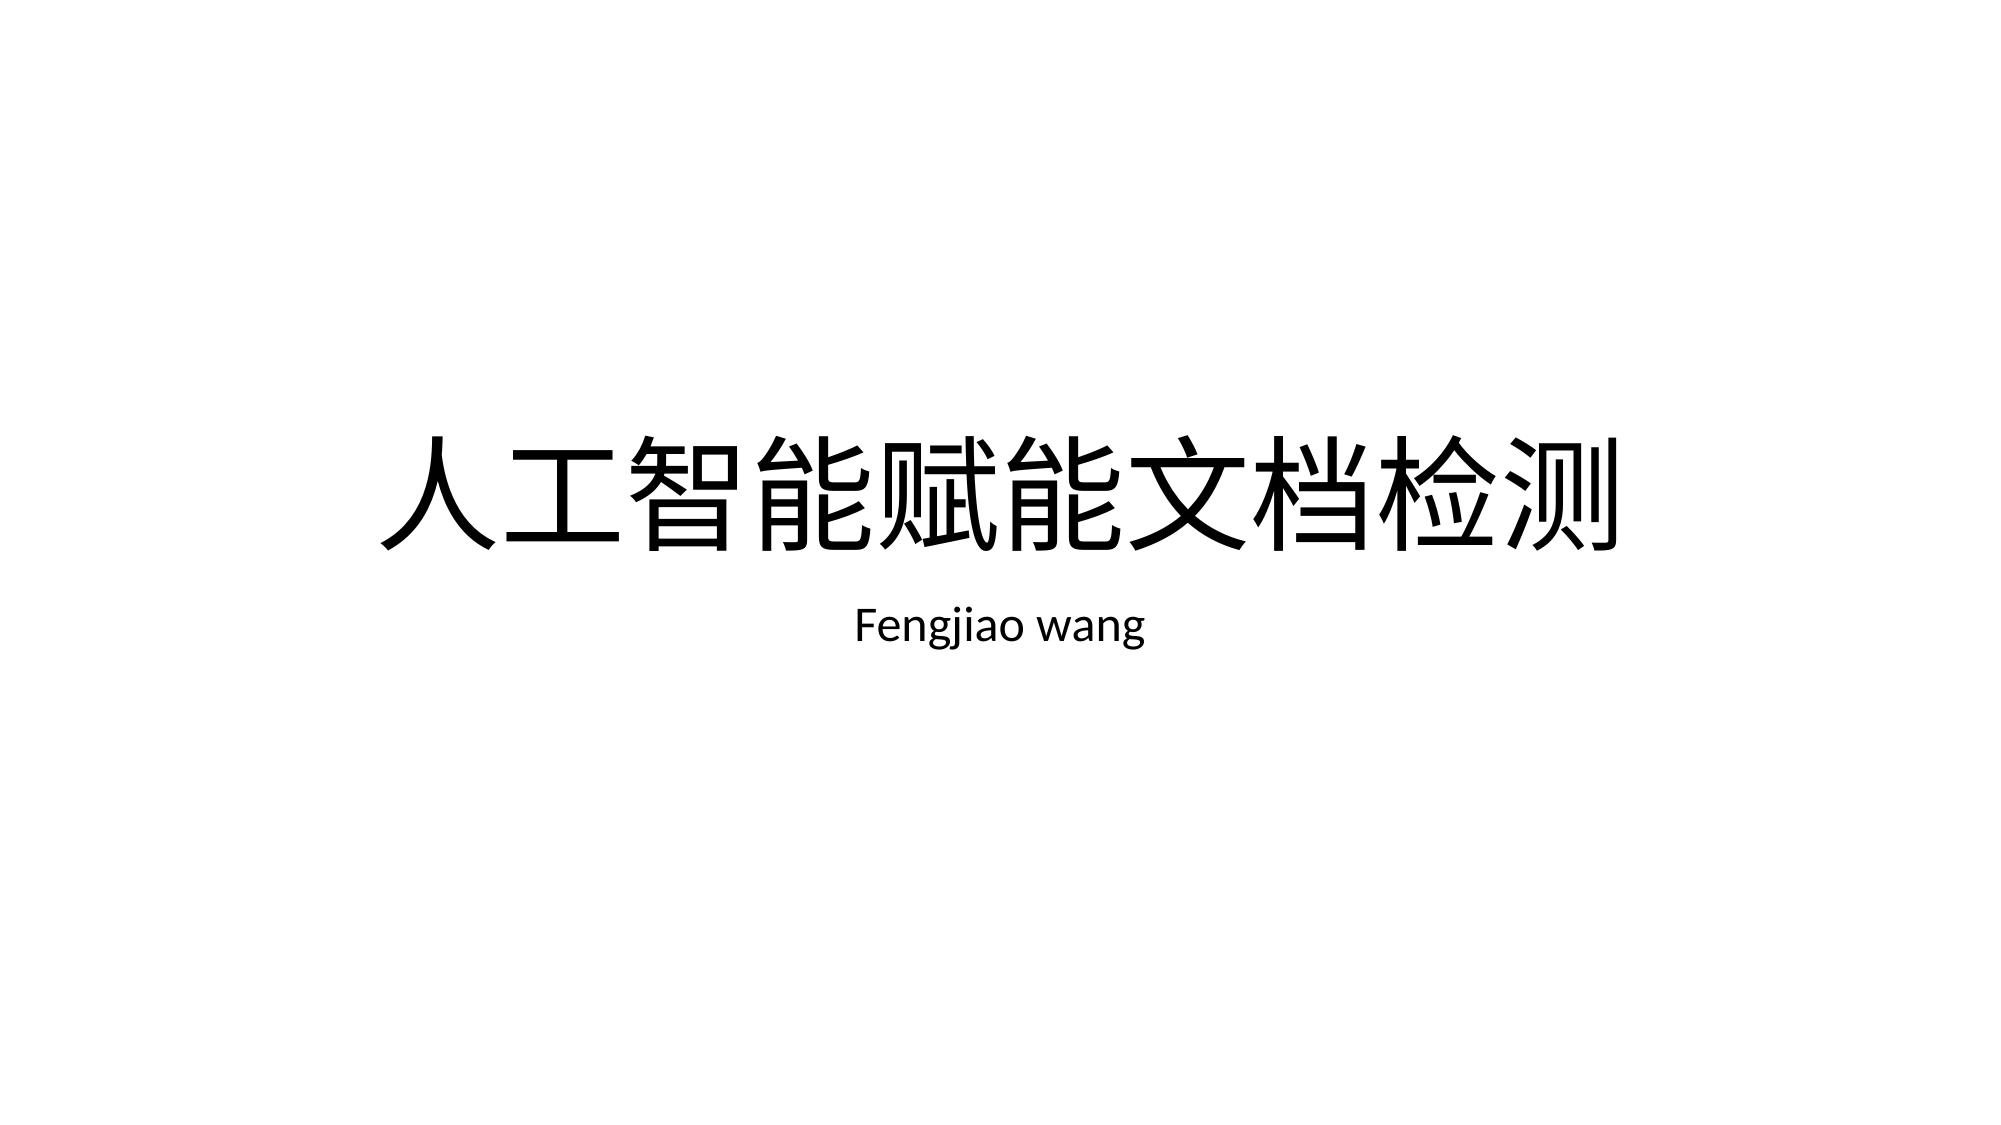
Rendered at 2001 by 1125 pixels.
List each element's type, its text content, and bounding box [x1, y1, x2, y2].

title 人工智能赋能文档检测 [249, 184, 1750, 576]
subtitle Fengjiao wang [249, 590, 1750, 863]
